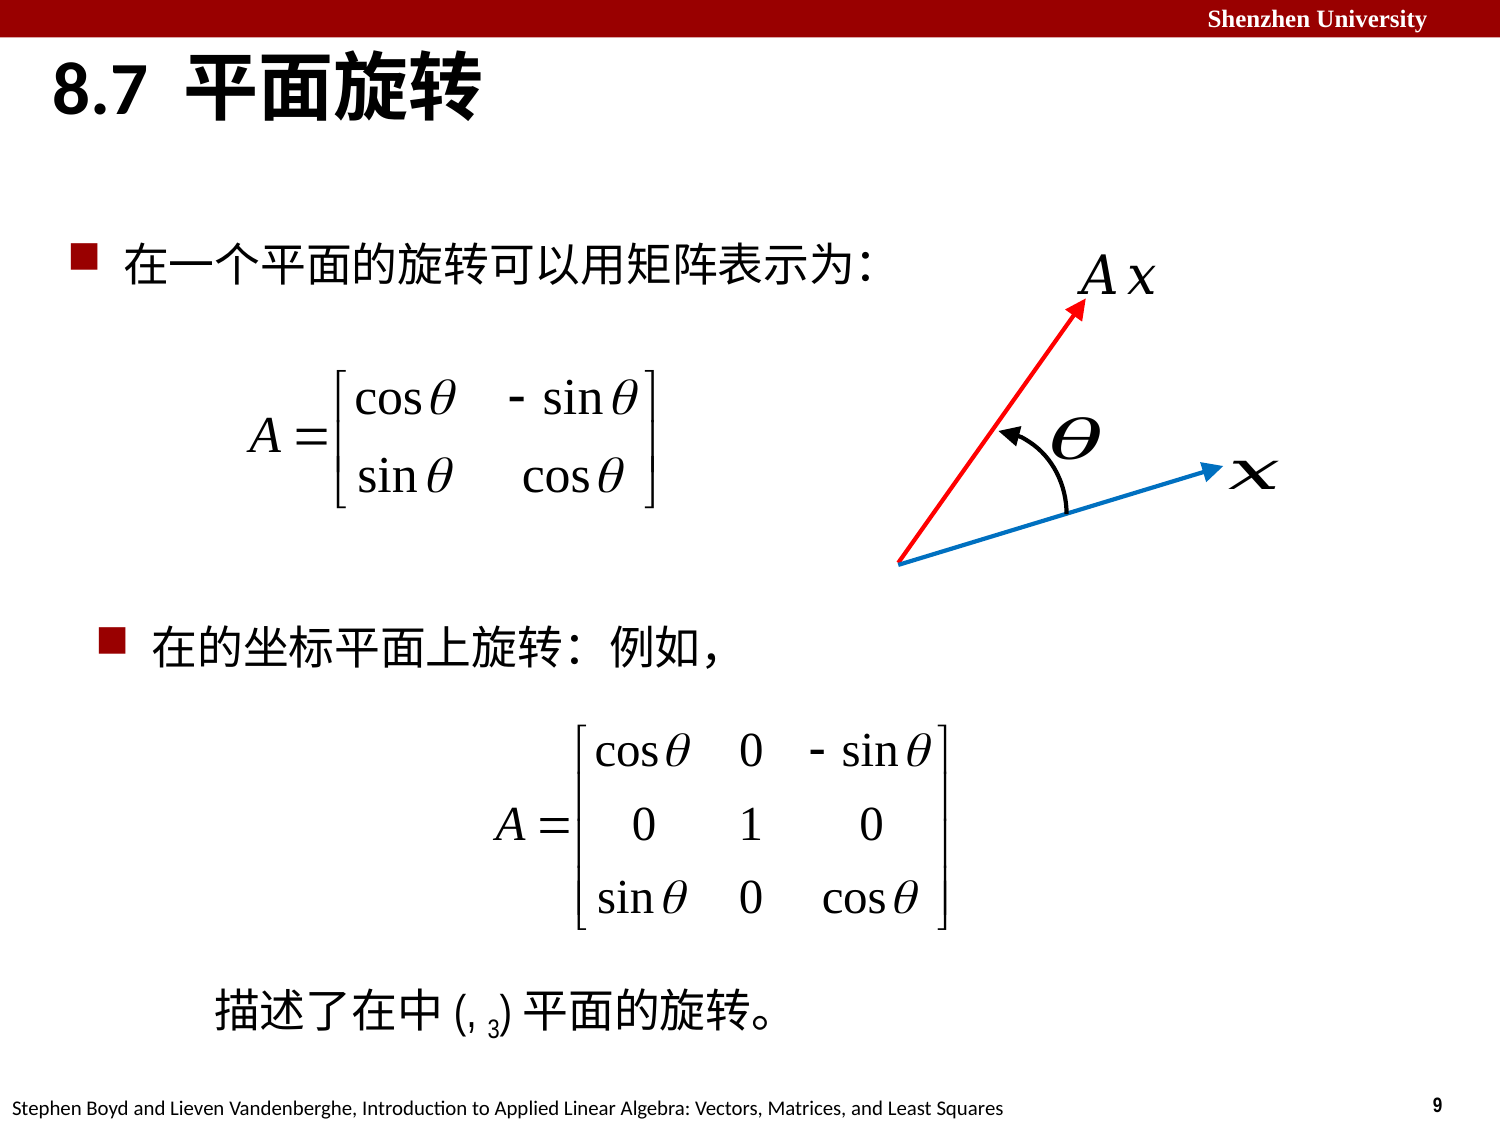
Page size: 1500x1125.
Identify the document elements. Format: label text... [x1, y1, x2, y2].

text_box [483, 713, 966, 943]
title 8.7 平面旋转 [37, 37, 1482, 131]
text_box 在一个平面的旋转可以用矩阵表示为： [67, 235, 902, 291]
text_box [237, 361, 676, 518]
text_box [897, 246, 1284, 598]
